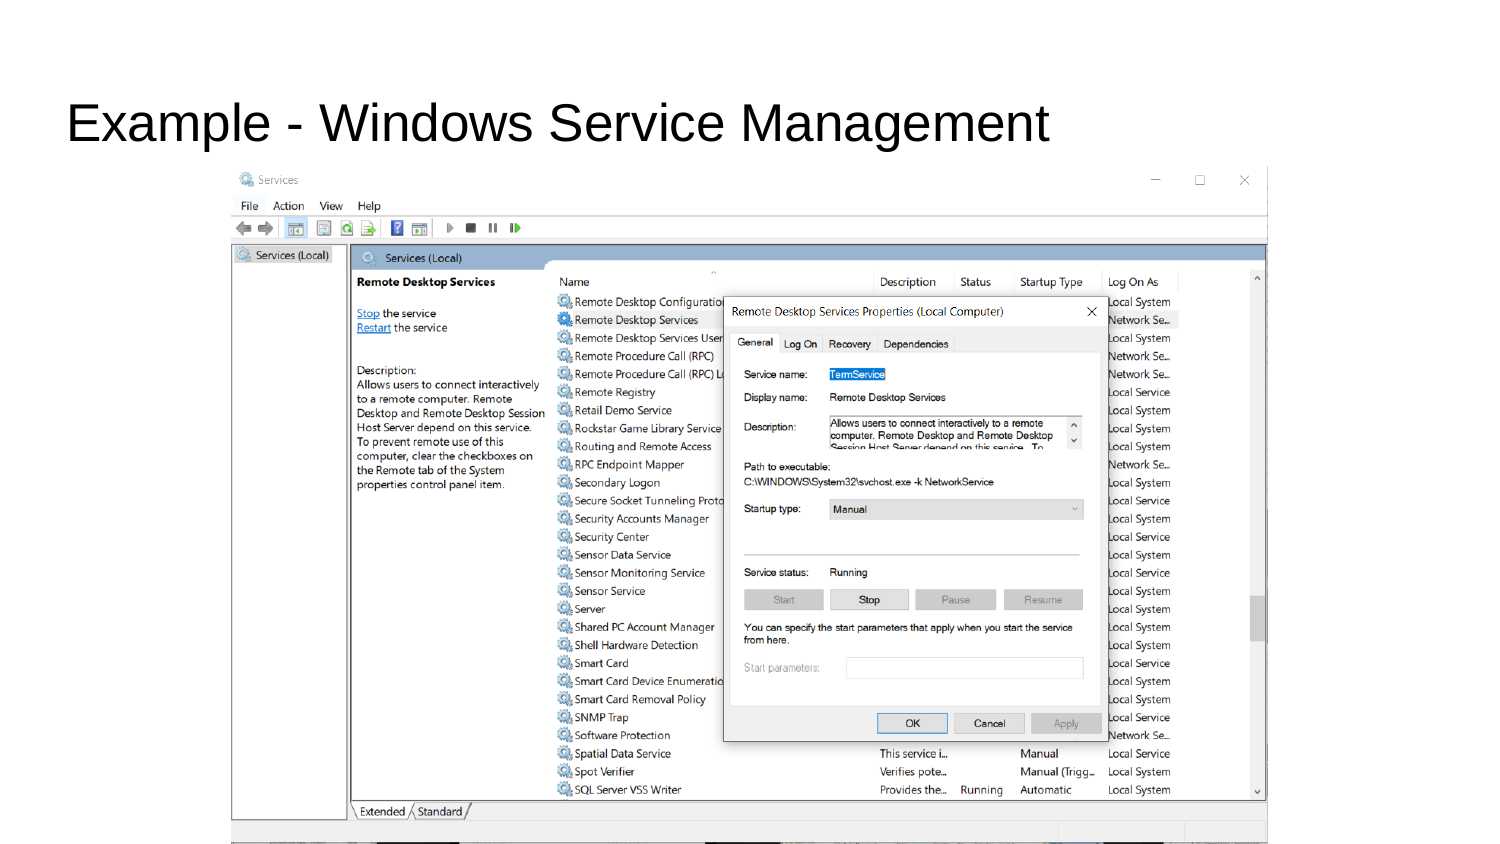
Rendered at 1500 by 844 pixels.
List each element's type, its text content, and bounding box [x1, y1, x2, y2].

title Example - Windows Service Management [51, 72, 1449, 167]
picture [231, 166, 1269, 844]
